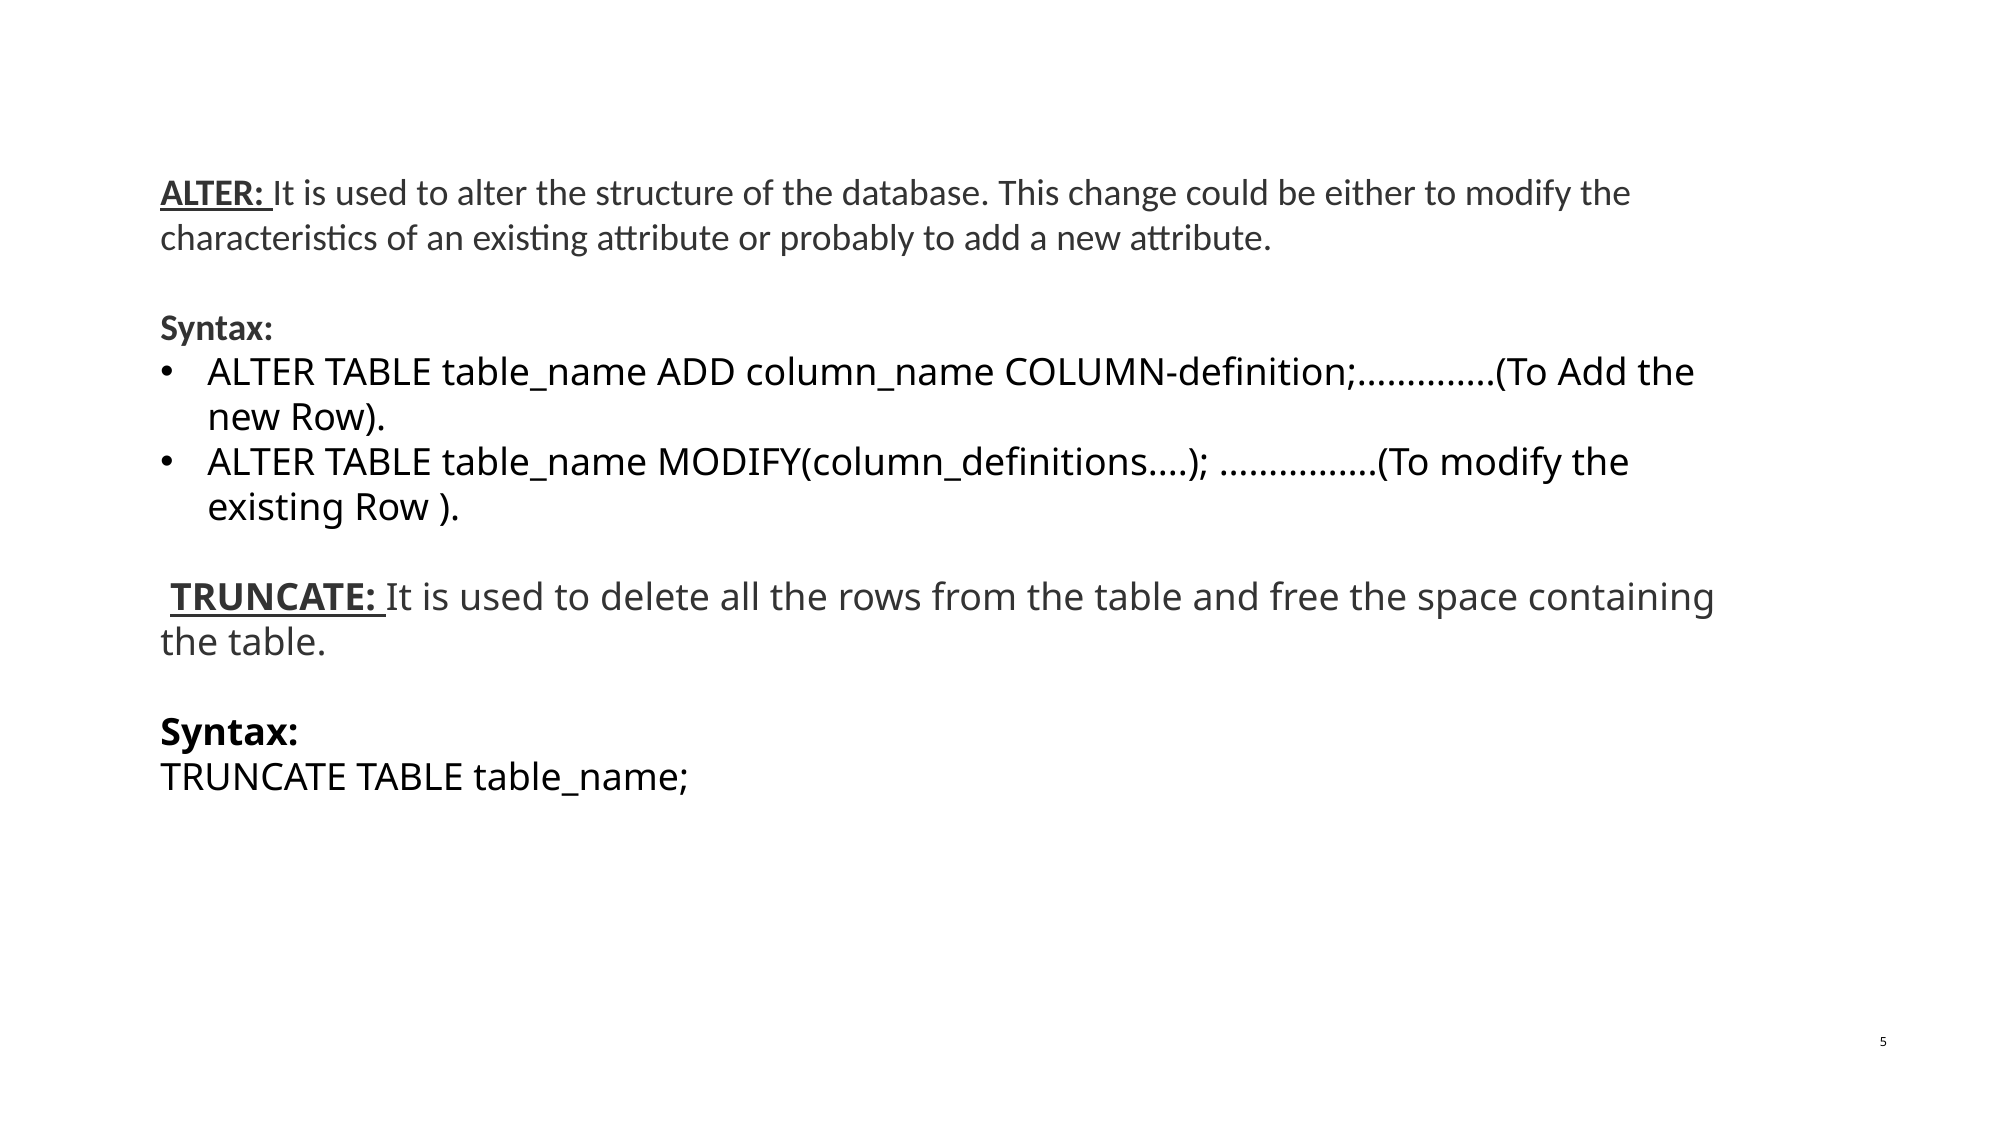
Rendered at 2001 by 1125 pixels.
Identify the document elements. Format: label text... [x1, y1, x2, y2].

slide_number 5 [1841, 1035, 1887, 1051]
text_box ALTER: It is used to alter the structure of the database. This change could be either to modify the characteristics of an existing attribute or probably to add a new attribute. Syntax: ALTER TABLE table_name ADD column_name COLUMN-definition;…………..(To Add the new Row). ALTER TABLE table_name MODIFY(column_definitions....); …………….(To modify the existing Row ). TRUNCATE: It is used to delete all the rows from the table and free the space containing the table. Syntax: TRUNCATE TABLE table_name; [145, 160, 1760, 851]
